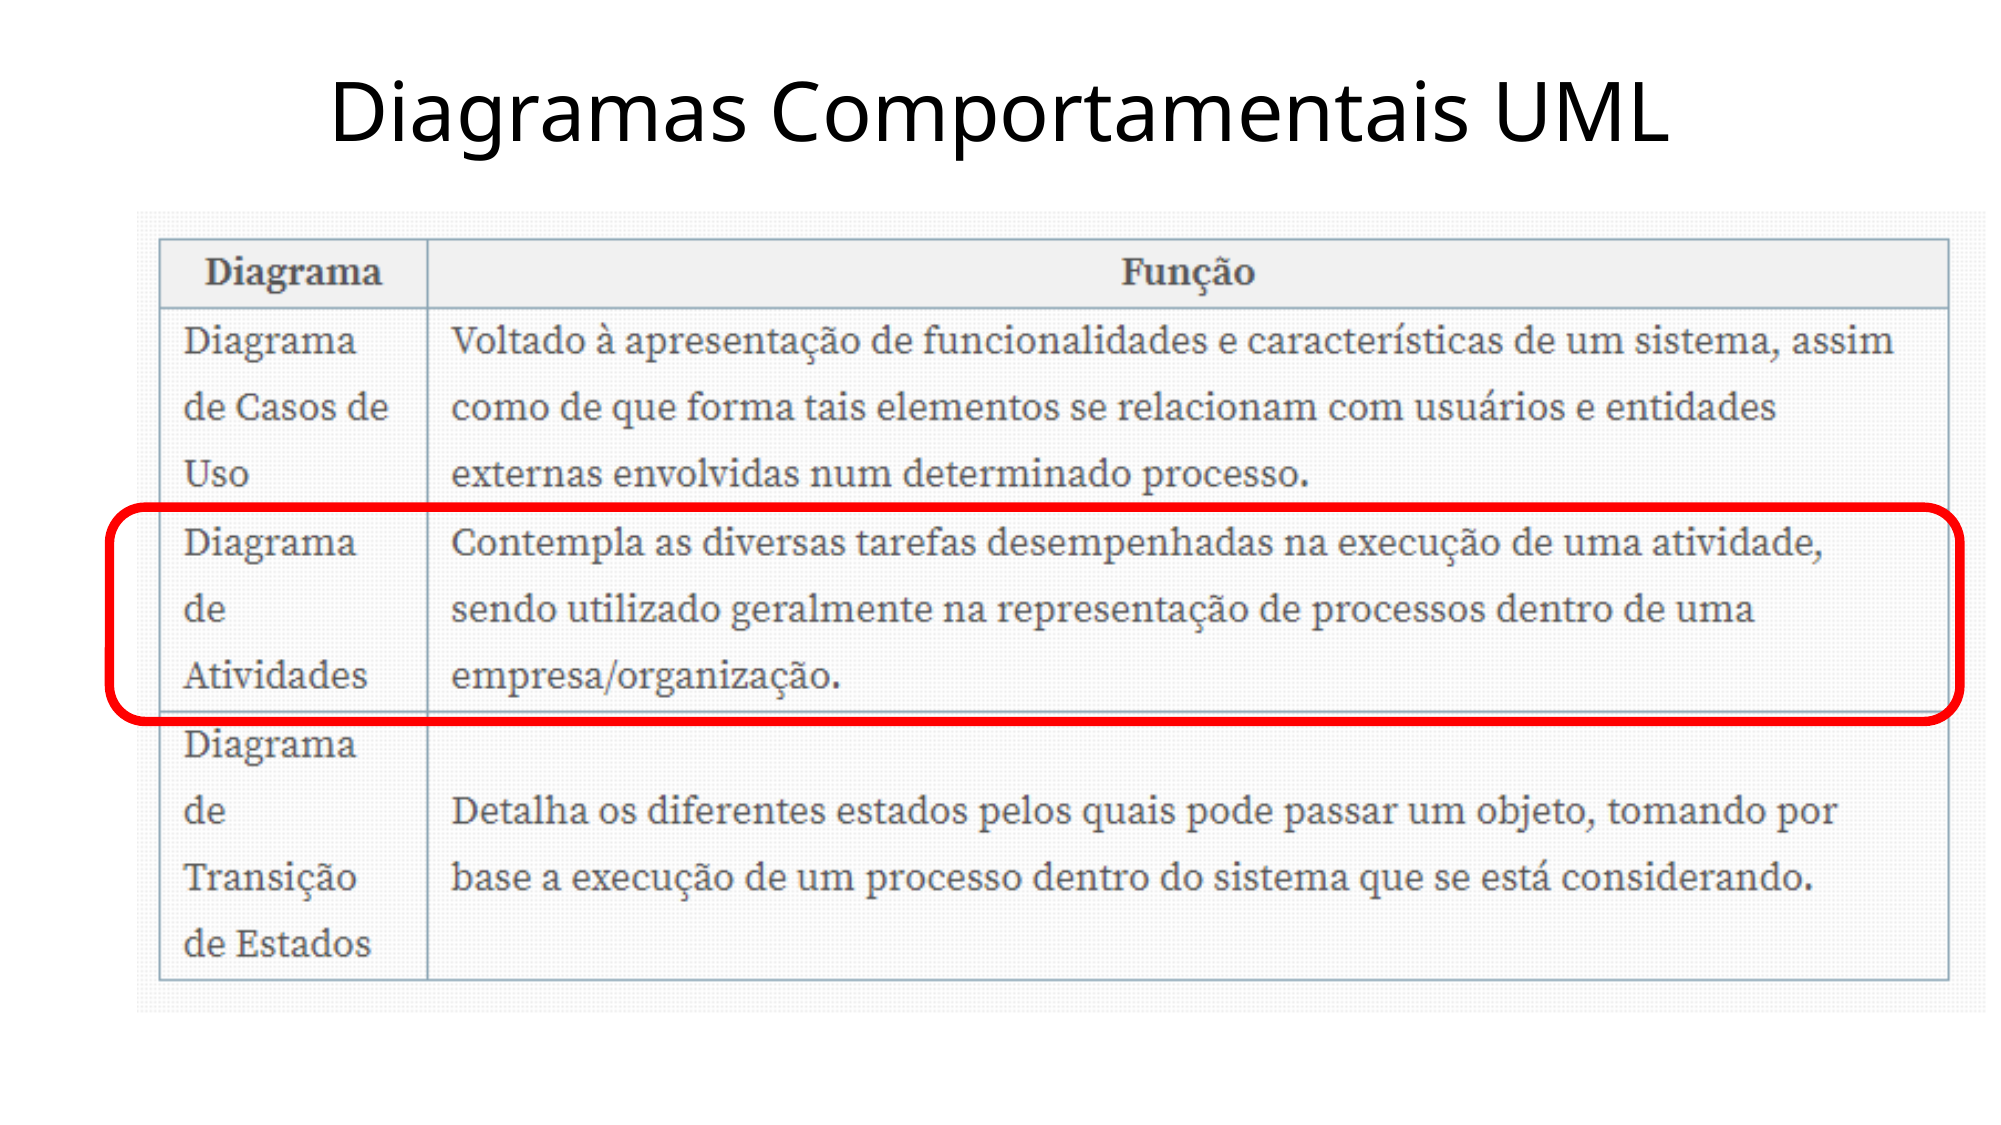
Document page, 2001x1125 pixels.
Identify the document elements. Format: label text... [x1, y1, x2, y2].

text_box [108, 507, 137, 722]
picture [137, 210, 1988, 1015]
title Diagramas Comportamentais UML [137, 62, 1863, 167]
